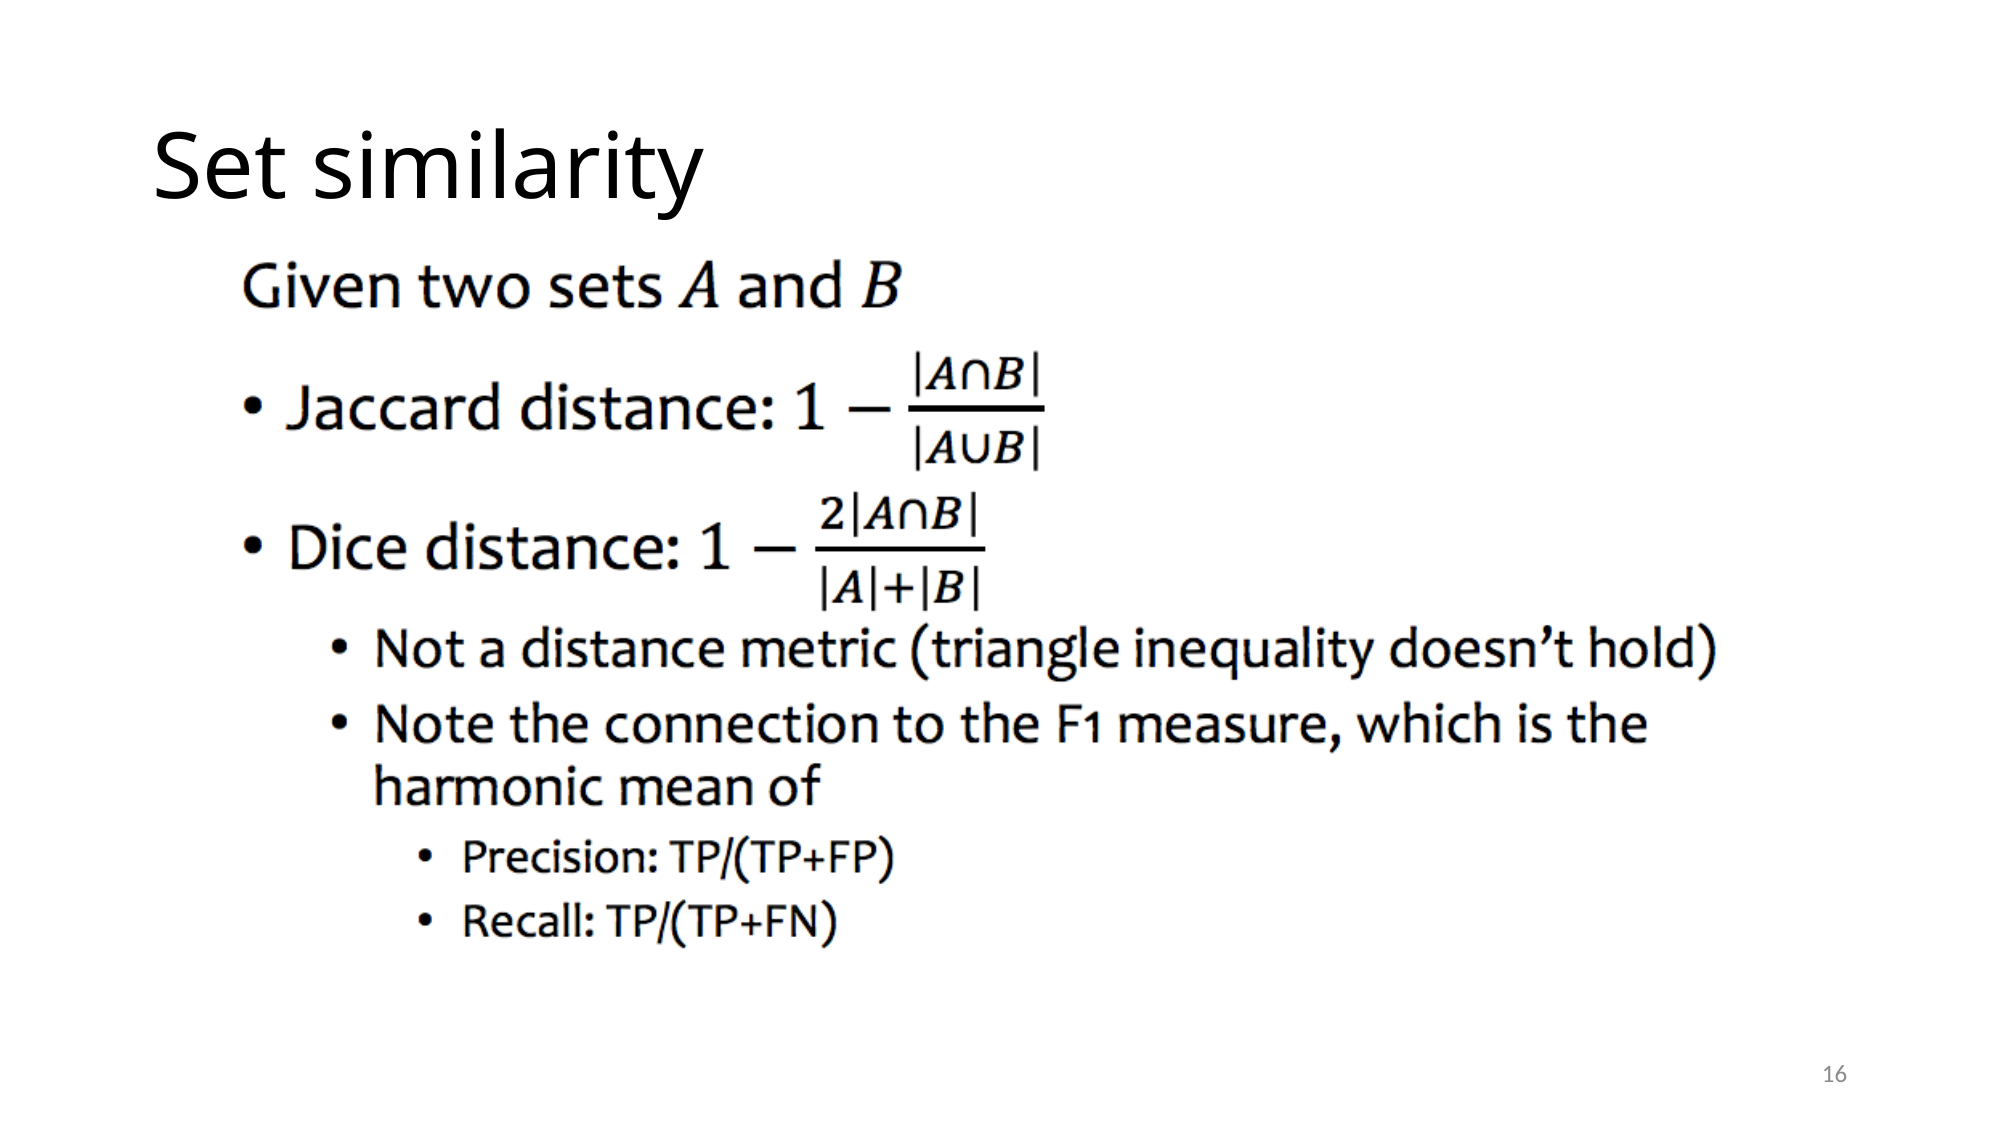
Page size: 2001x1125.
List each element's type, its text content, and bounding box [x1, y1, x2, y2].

title Set similarity [137, 59, 1863, 278]
slide_number 16 [1412, 1042, 1863, 1103]
picture [200, 237, 1799, 1043]
